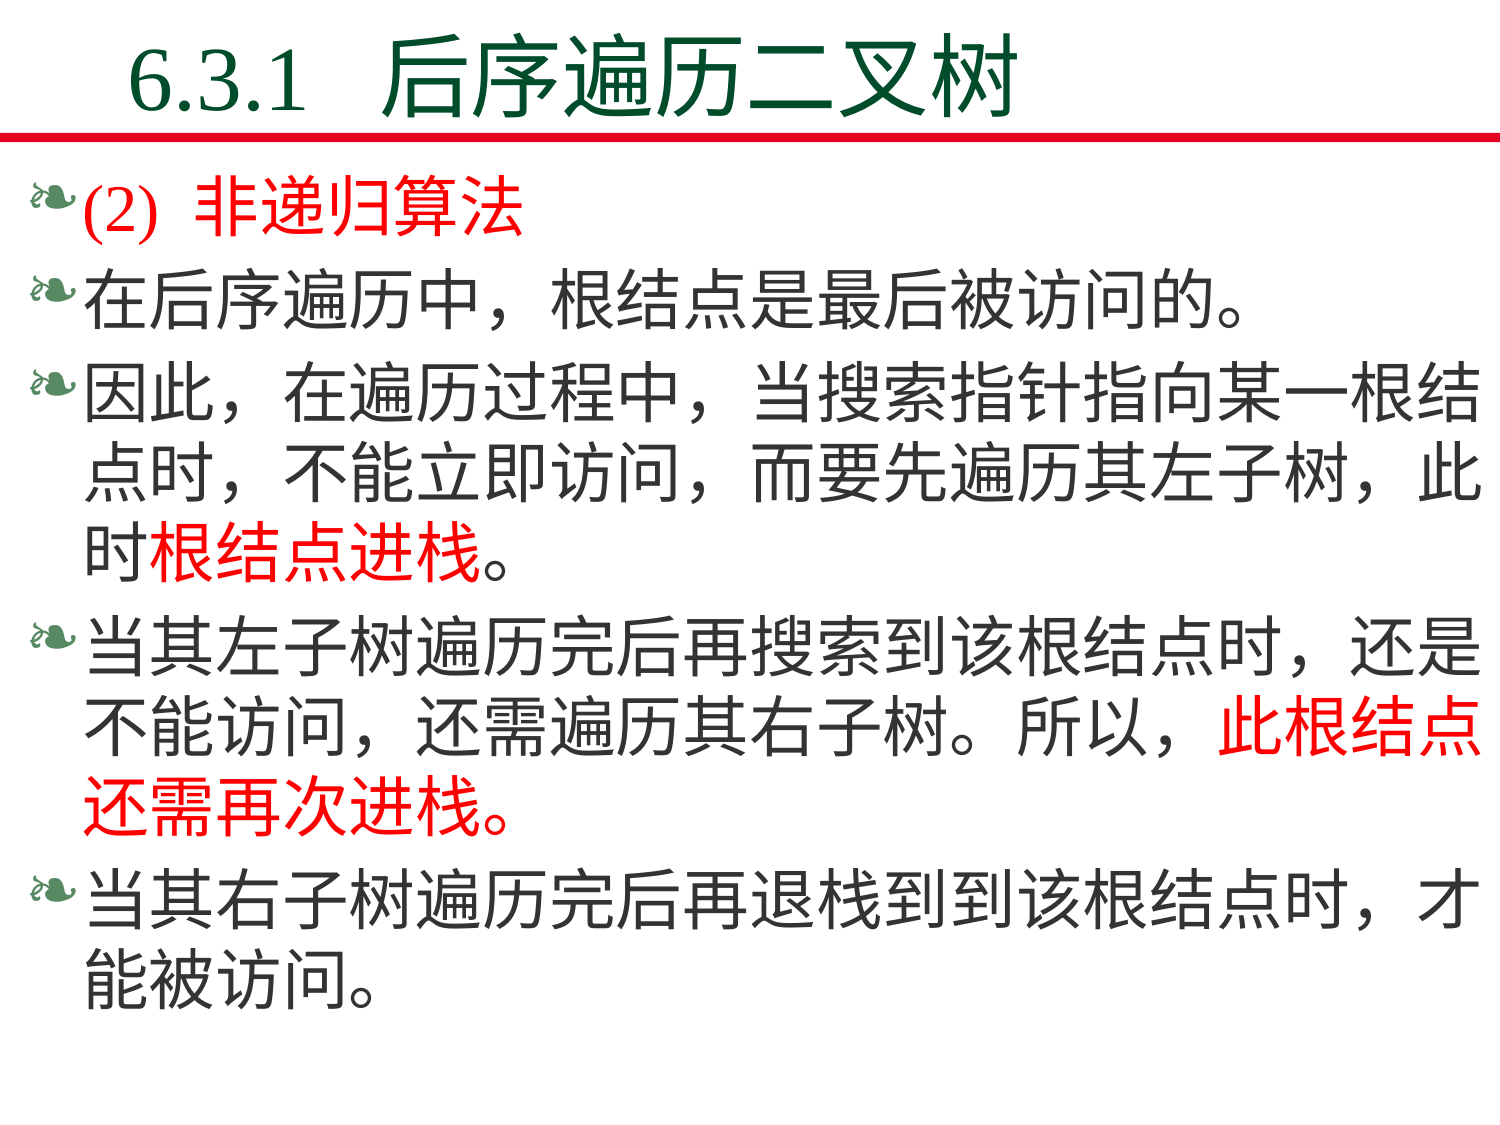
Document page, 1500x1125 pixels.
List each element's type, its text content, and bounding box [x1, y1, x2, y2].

list (2) 非递归算法 在后序遍历中，根结点是最后被访问的。 因此，在遍历过程中，当搜索指针指向某一根结点时，不能立即访问，而要先遍历其左子树，此时根结点进栈。 当其左子树遍历完后再搜索到该根结点时，还是不能访问，还需遍历其右子树。所以，此根结点还需再次进栈。 当其右子树遍历完后再退栈到到该根结点时，才能被访问。 [10, 156, 1500, 1027]
title 6.3.1 后序遍历二叉树 [112, 38, 1388, 137]
